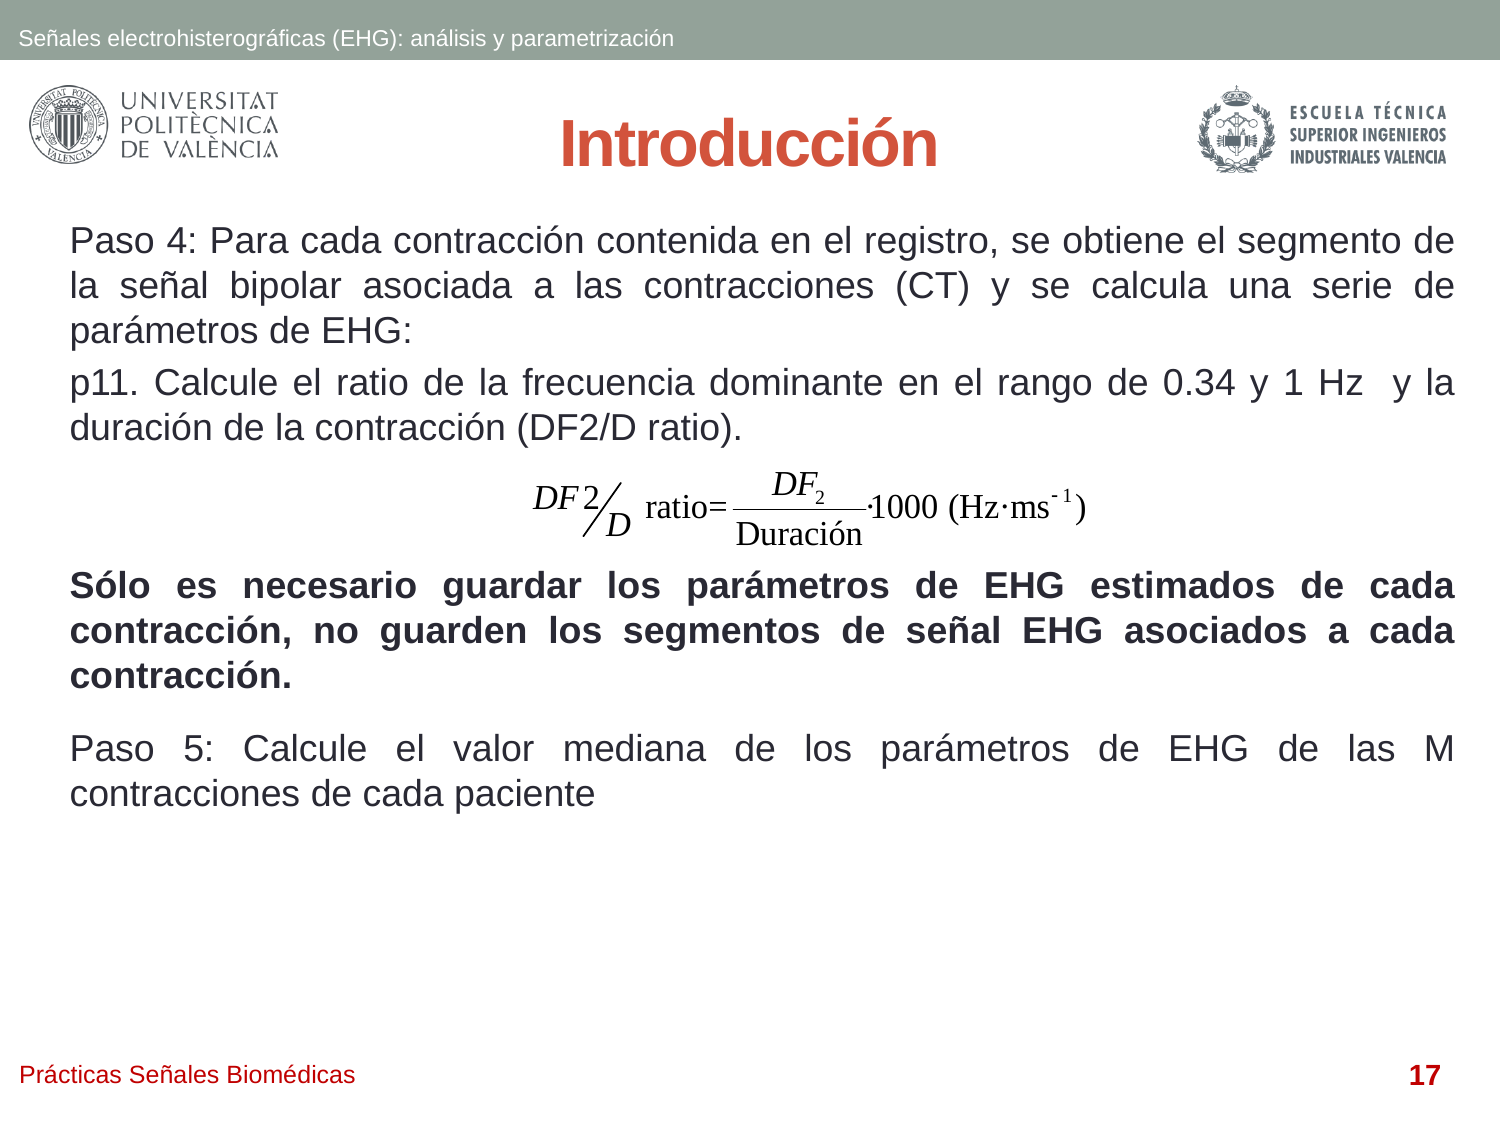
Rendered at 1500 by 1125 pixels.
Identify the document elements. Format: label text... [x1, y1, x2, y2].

slide_number 17 [1281, 1046, 1457, 1101]
text_box Introducción [0, 58, 1500, 222]
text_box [525, 458, 1094, 557]
picture [29, 85, 278, 165]
text_box Paso 4: Para cada contracción contenida en el registro, se obtiene el segmento de la señal bipolar asociada a las contracciones (CT) y se calcula una serie de parámetros de EHG: p11. Calcule el ratio de la frecuencia dominante en el rango de 0.34 y 1 Hz y la duración de la contracción (DF2/D ratio). Sólo es necesario guardar los parámetros de EHG estimados de cada contracción, no guarden los segmentos de señal EHG asociados a cada contracción. [54, 208, 1471, 715]
text_box Paso 5: Calcule el valor mediana de los parámetros de EHG de las M contracciones de cada paciente [54, 715, 1471, 917]
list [1197, 85, 1446, 173]
